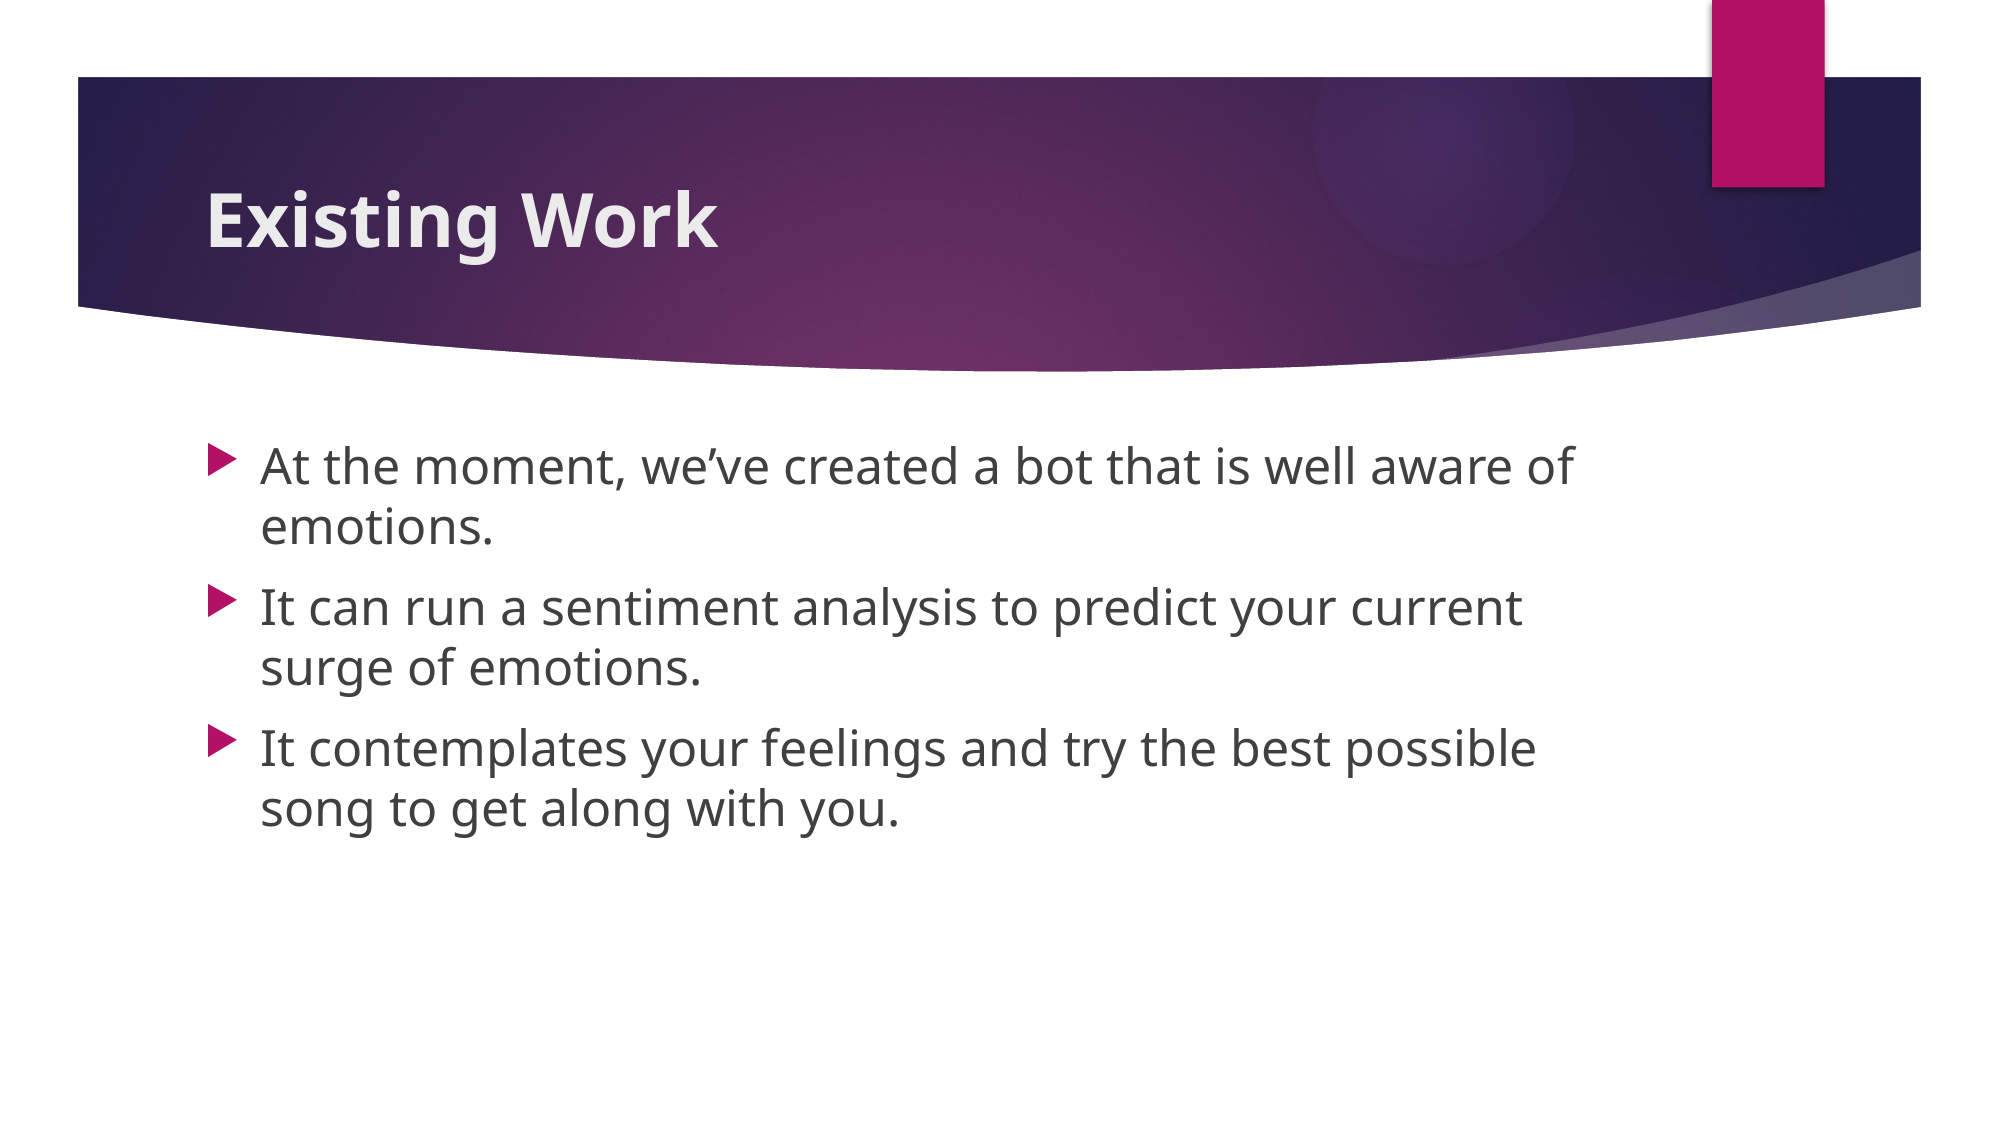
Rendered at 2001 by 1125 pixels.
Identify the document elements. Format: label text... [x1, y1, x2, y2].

list At the moment, we’ve created a bot that is well aware of emotions. It can run a sentiment analysis to predict your current surge of emotions. It contemplates your feelings and try the best possible song to get along with you. [189, 427, 1638, 988]
title Existing Work [189, 159, 1627, 276]
